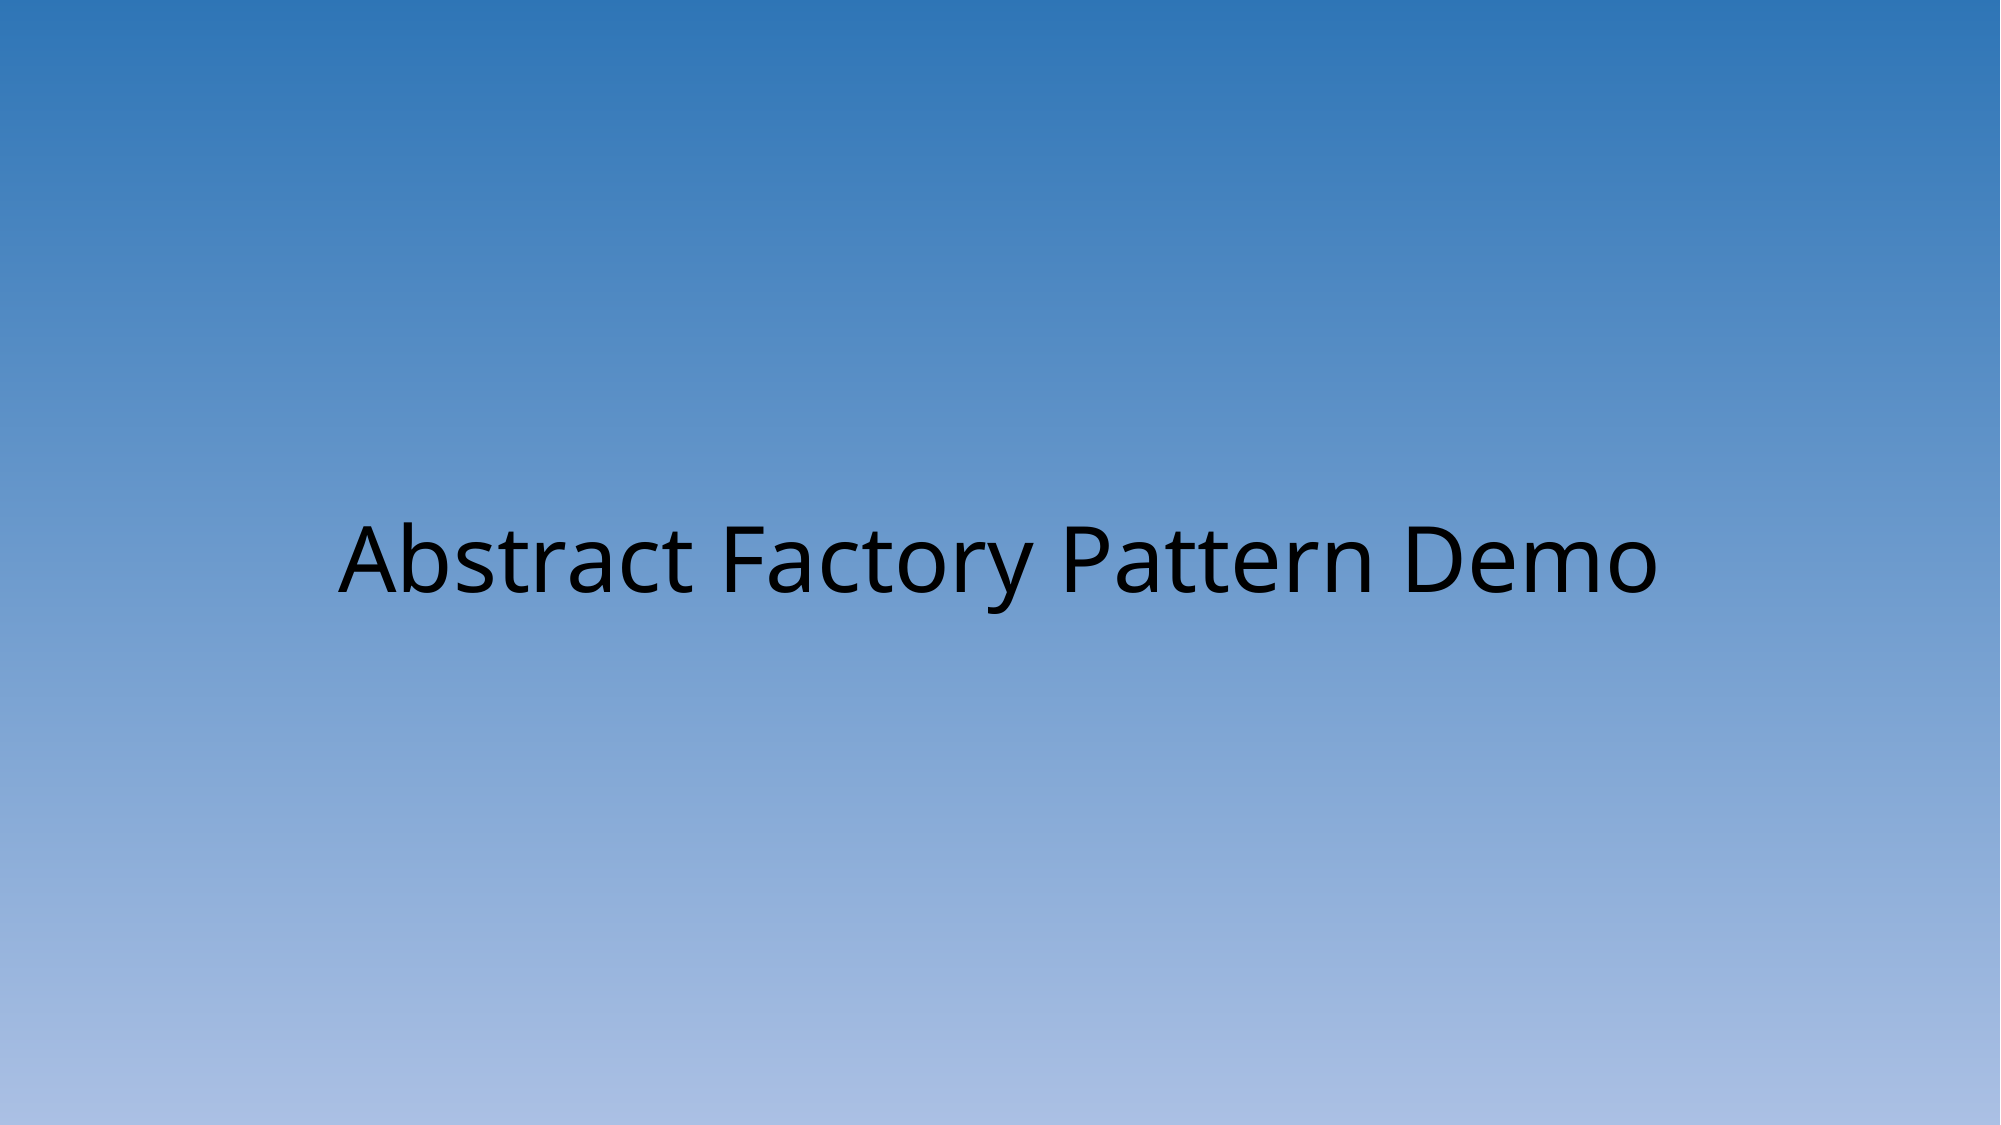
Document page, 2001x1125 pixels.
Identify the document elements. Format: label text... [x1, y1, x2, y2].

title Abstract Factory Pattern Demo [137, 453, 1863, 672]
